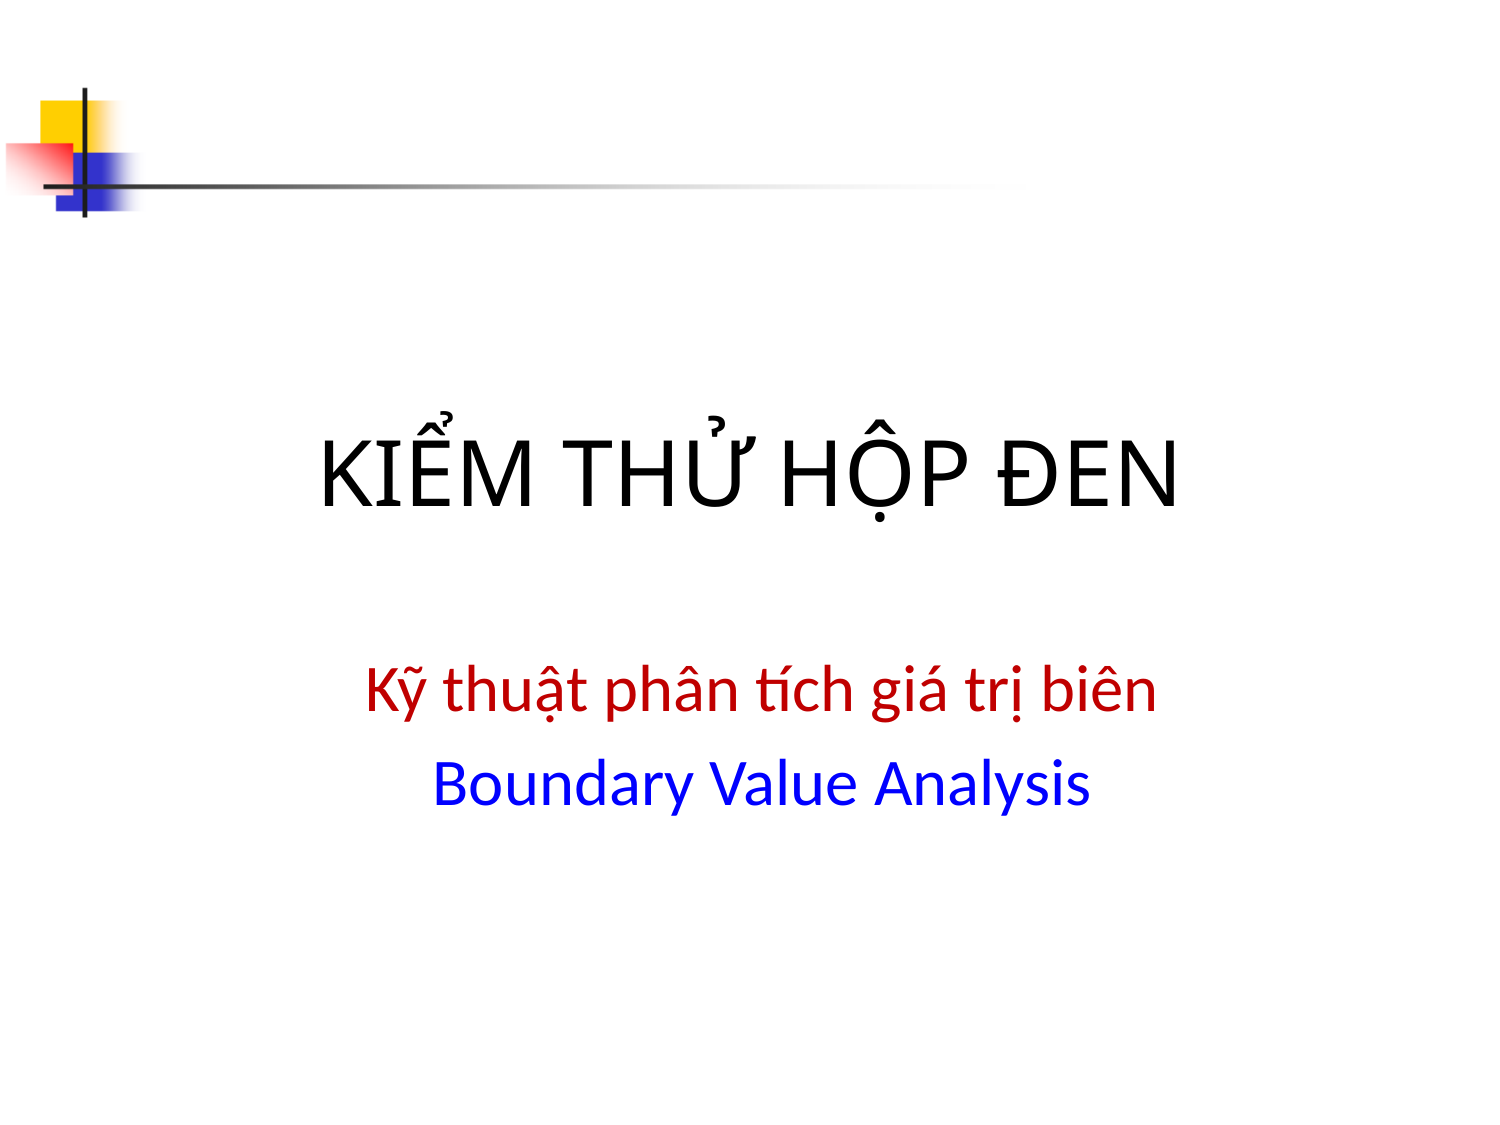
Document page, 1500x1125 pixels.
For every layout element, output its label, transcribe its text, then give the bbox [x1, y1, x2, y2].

subtitle Kỹ thuật phân tích giá trị biên Boundary Value Analysis [200, 637, 1325, 925]
title KIỂM THỬ HỘP ĐEN [112, 349, 1388, 591]
picture [0, 74, 1091, 232]
